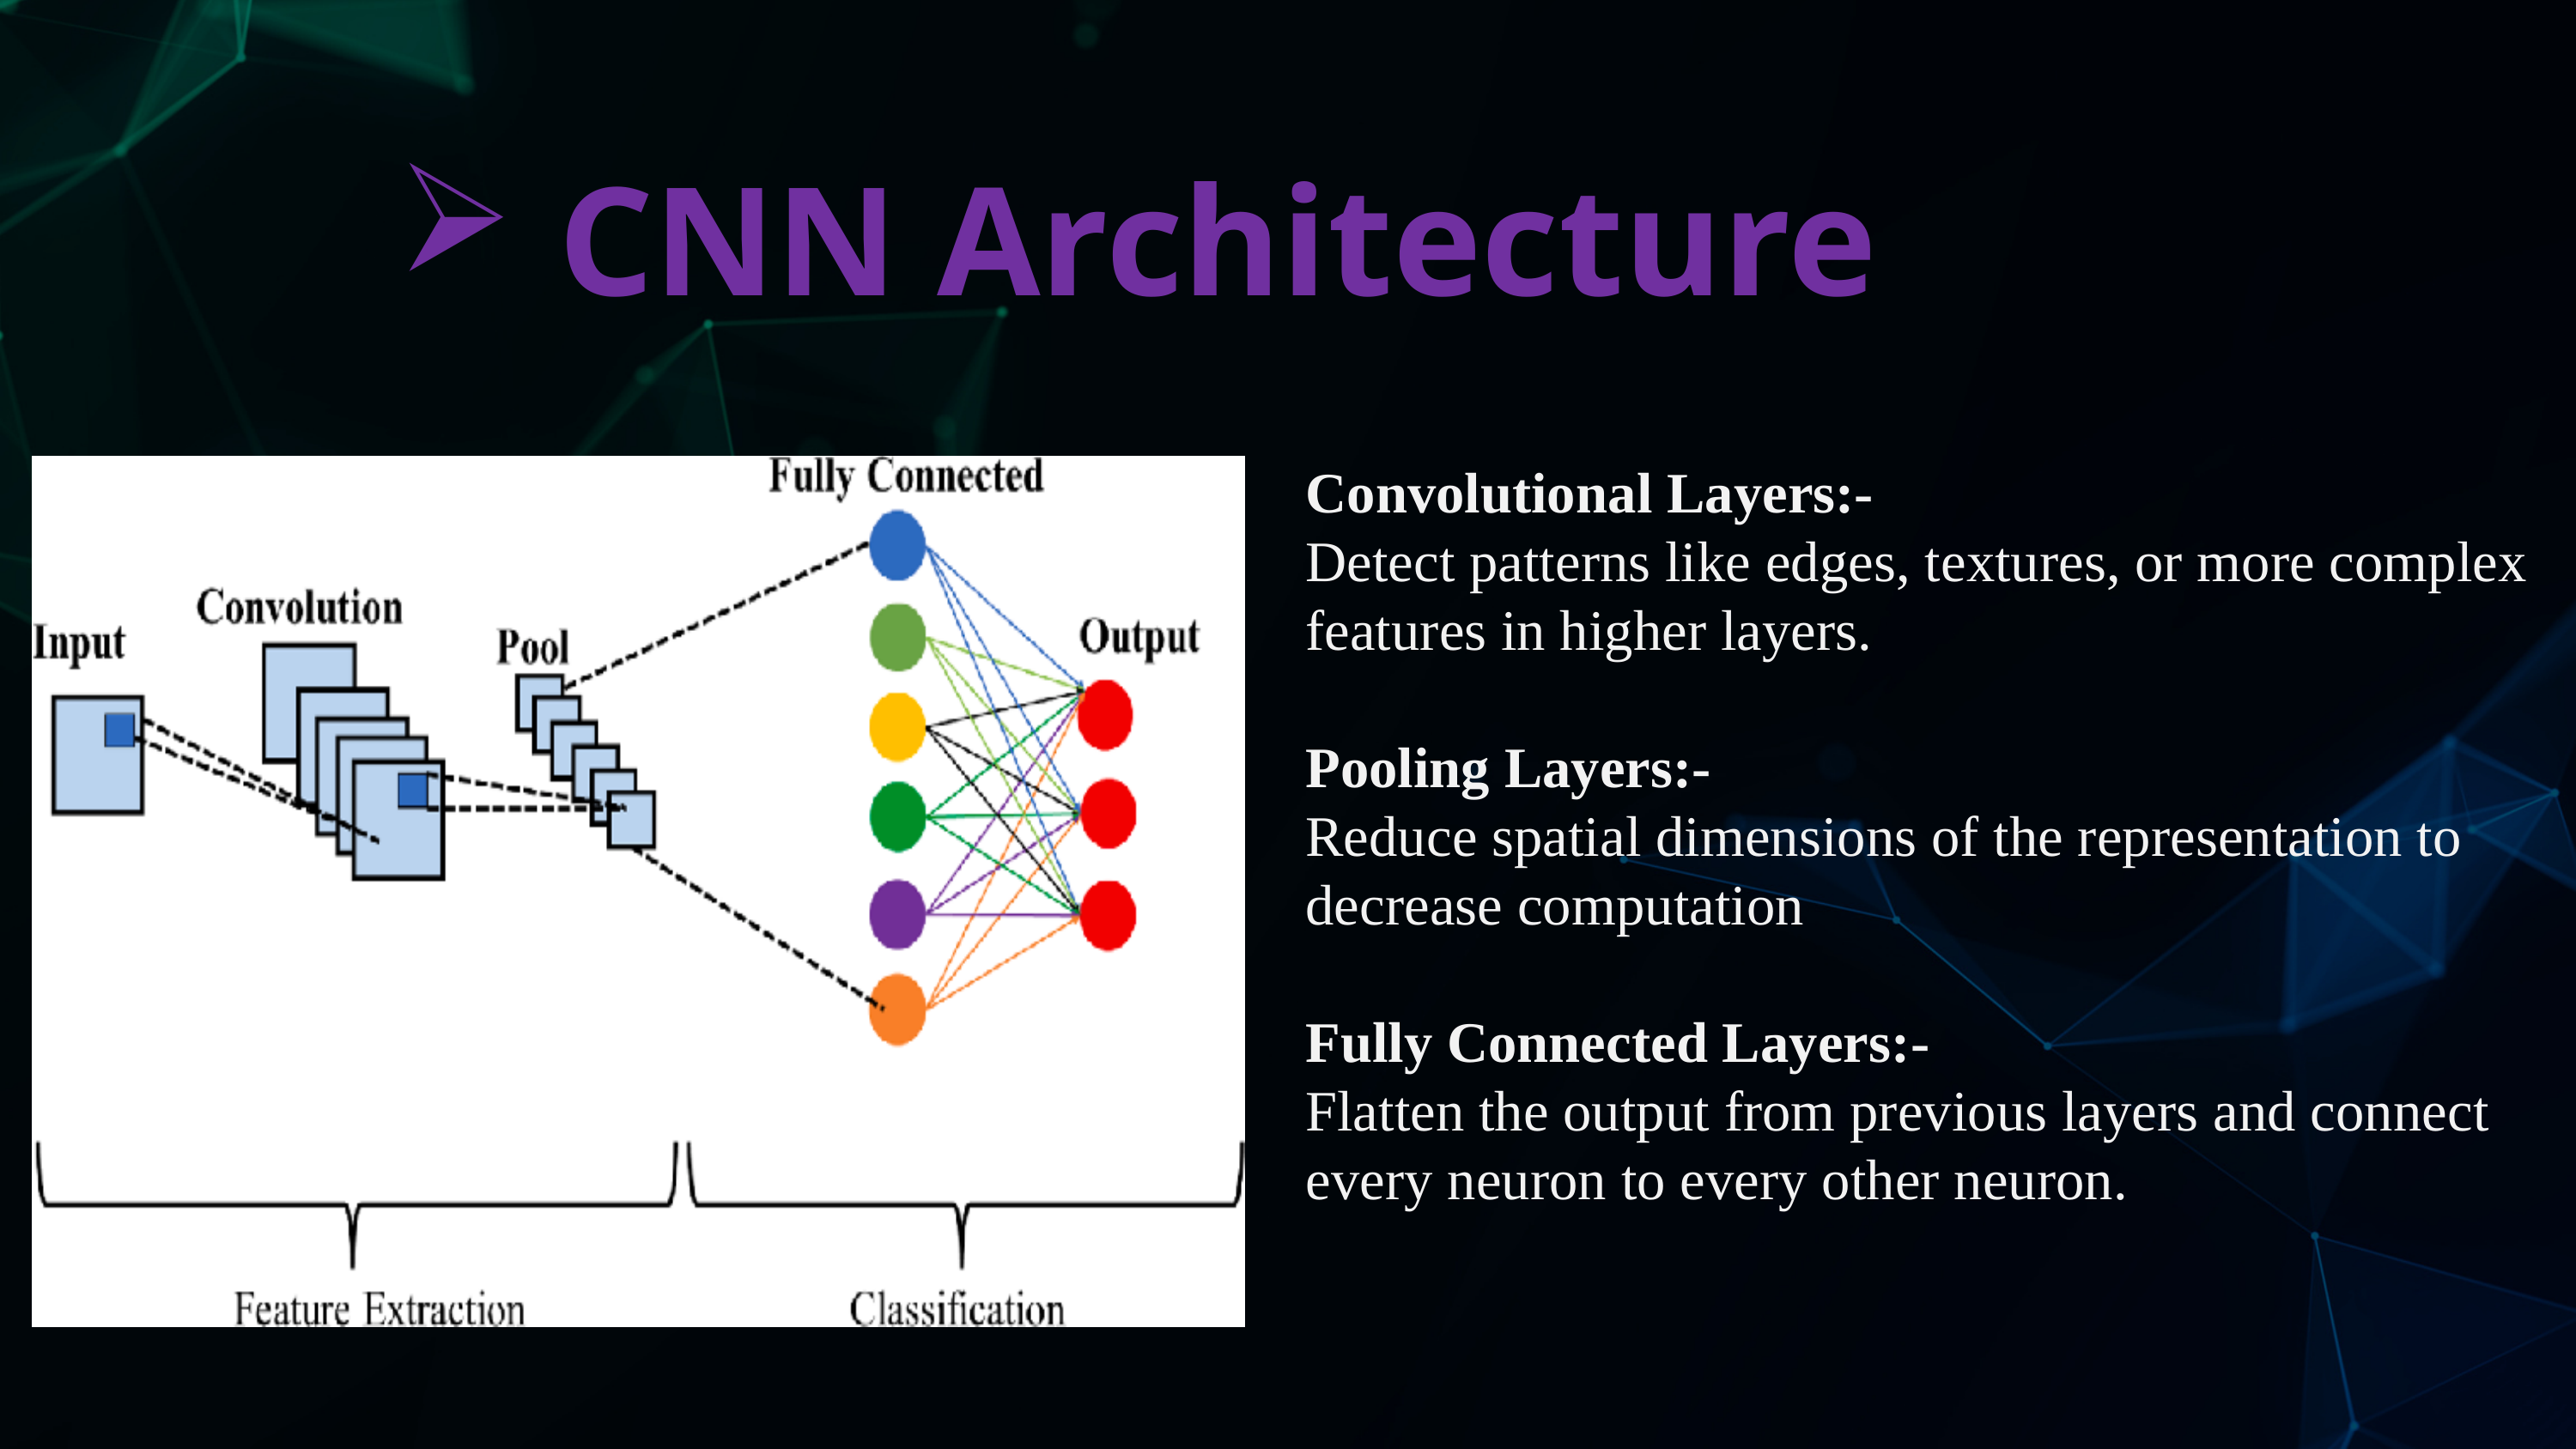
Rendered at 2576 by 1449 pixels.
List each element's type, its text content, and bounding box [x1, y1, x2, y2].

text_box CNN Architecture [397, 171, 2254, 326]
text_box [0, 0, 2576, 1449]
picture [32, 455, 1246, 1328]
text_box Convolutional Layers:- Detect patterns like edges, textures, or more complex features in higher layers. Pooling Layers:- Reduce spatial dimensions of the representation to decrease computation Fully Connected Layers:- Flatten the output from previous layers and connect every neuron to every other neuron. [1292, 449, 2560, 1217]
